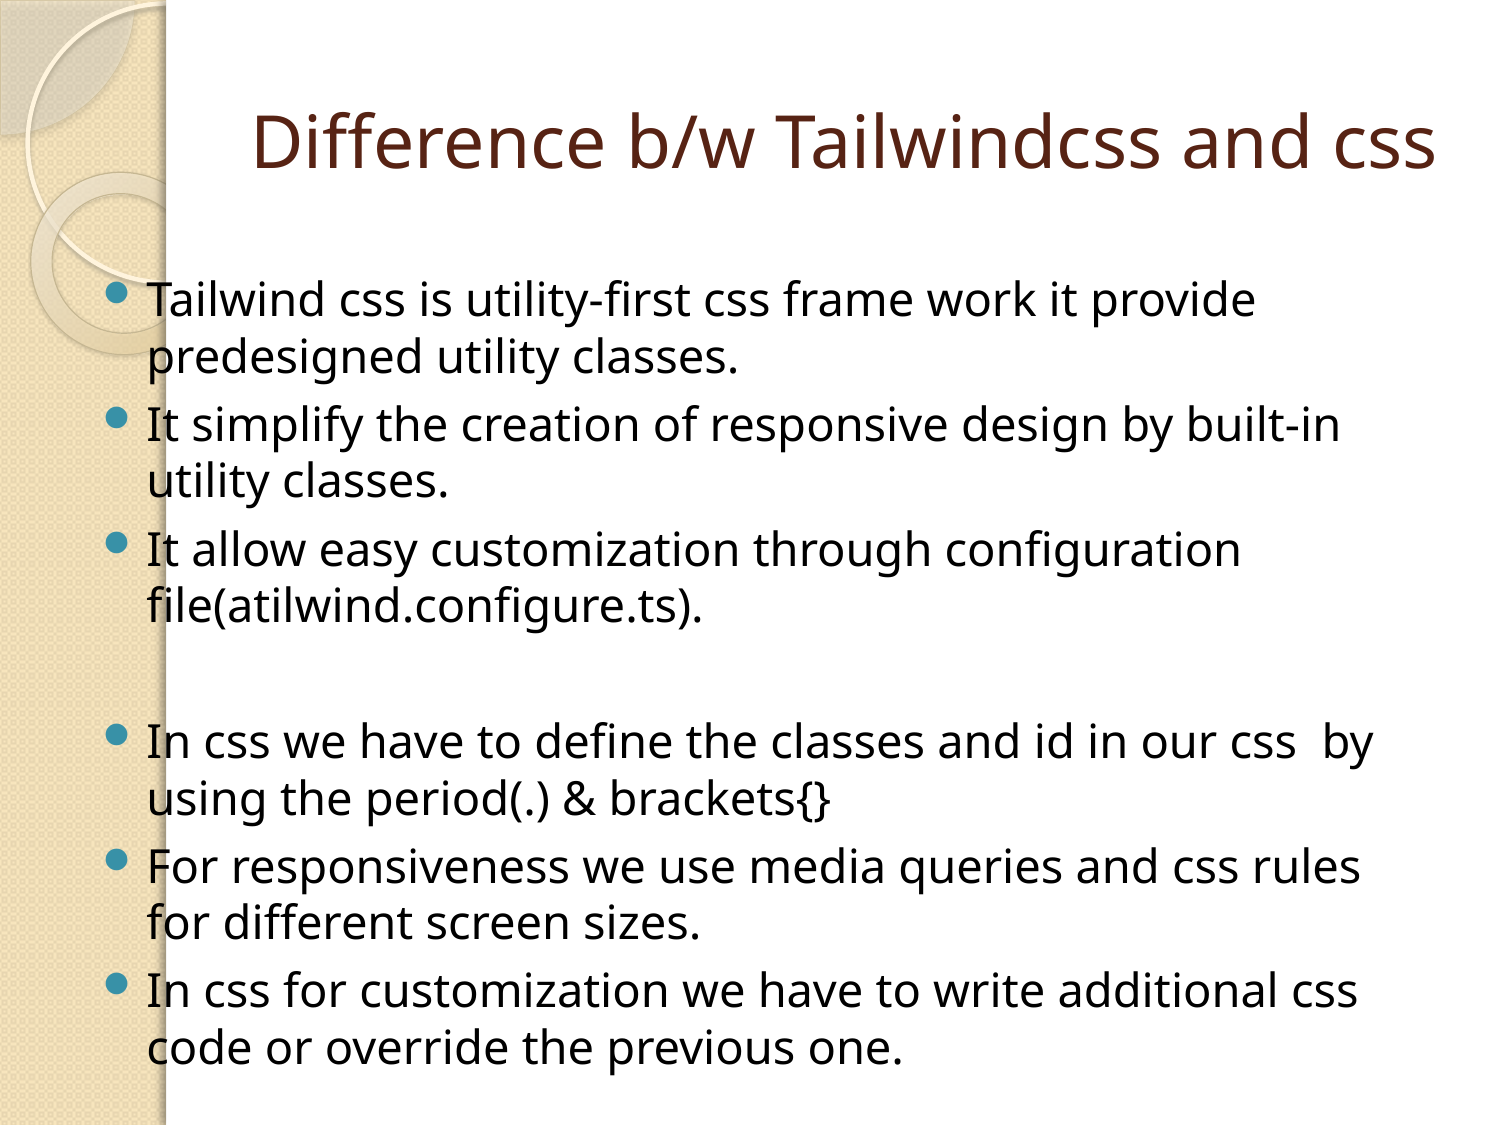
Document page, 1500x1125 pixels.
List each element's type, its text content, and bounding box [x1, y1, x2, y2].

list Tailwind css is utility-first css frame work it provide predesigned utility classes. It simplify the creation of responsive design by built-in utility classes. It allow easy customization through configuration file(atilwind.configure.ts). In css we have to define the classes and id in our css by using the period(.) & brackets{} For responsiveness we use media queries and css rules for different screen sizes. In css for customization we have to write additional css code or override the previous one. [75, 262, 1425, 1088]
title Difference b/w Tailwindcss and css [235, 45, 1466, 233]
